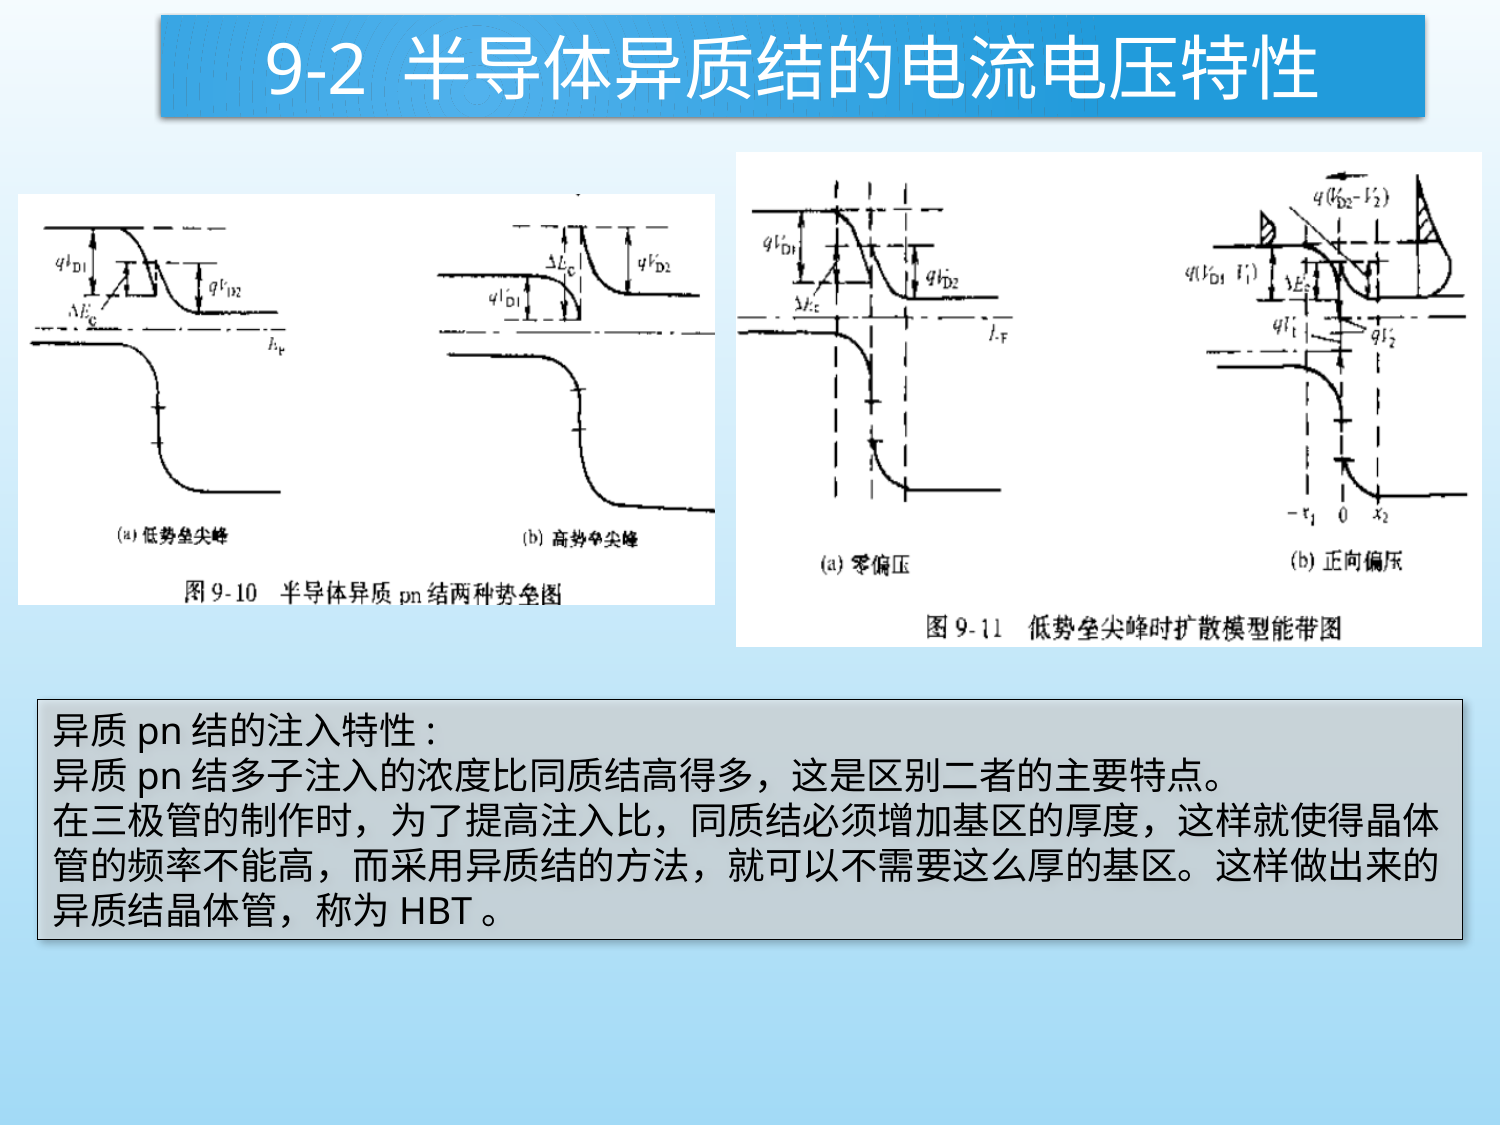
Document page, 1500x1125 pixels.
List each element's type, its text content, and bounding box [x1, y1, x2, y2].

title 9-2 半导体异质结的电流电压特性 [161, 15, 1425, 117]
picture [736, 152, 1483, 647]
text_box 异质pn结的注入特性: 异质pn结多子注入的浓度比同质结高得多，这是区别二者的主要特点。 在三极管的制作时，为了提高注入比，同质结必须增加基区的厚度，这样就使得晶体管的频率不能高，而采用异质结的方法，就可以不需要这么厚的基区。这样做出来的异质结晶体管，称为HBT。 [37, 699, 1463, 940]
picture [17, 194, 716, 605]
